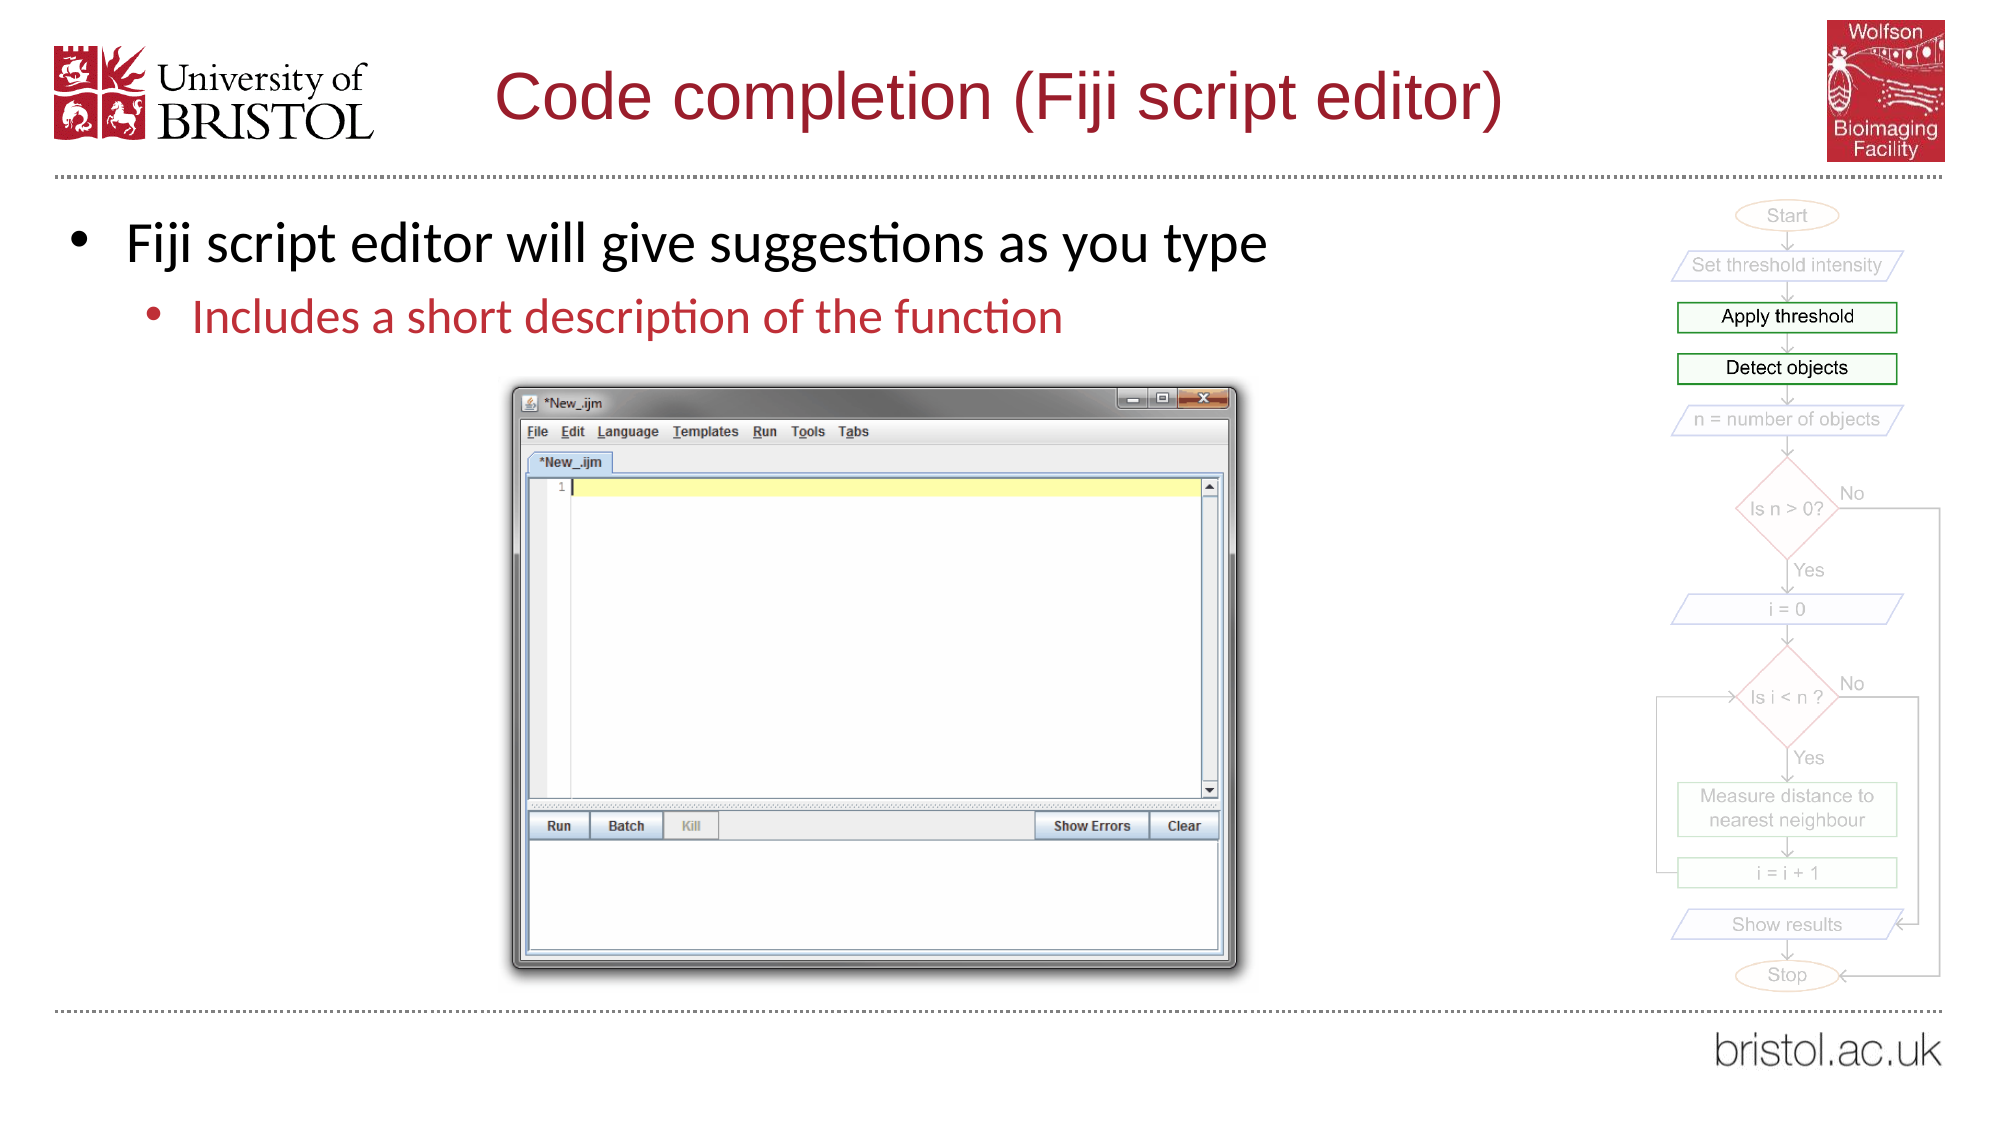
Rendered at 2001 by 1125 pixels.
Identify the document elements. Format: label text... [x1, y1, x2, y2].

picture [1827, 20, 1945, 162]
picture [54, 46, 374, 140]
list Fiji script editor will give suggestions as you type Includes a short description of the function [55, 196, 1945, 1005]
title Code completion (Fiji script editor) [396, 41, 1604, 140]
picture [497, 376, 1259, 993]
picture [1653, 195, 1941, 993]
picture [1700, 1023, 1945, 1080]
